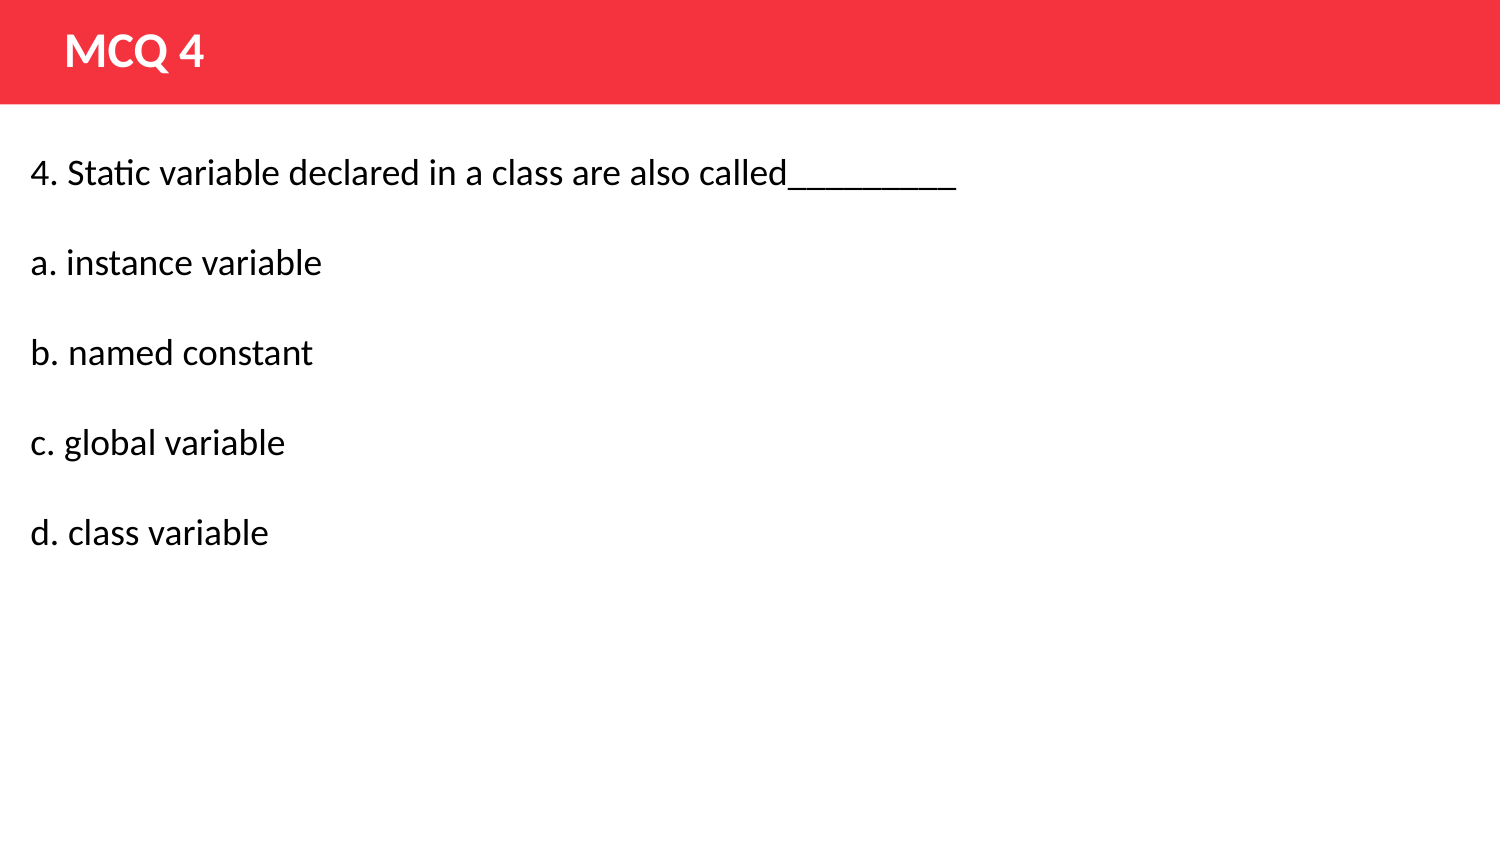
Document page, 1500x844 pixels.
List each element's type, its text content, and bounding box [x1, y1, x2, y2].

text_box MCQ 4 [63, 15, 1203, 80]
text_box 4. Static variable declared in a class are also called_________ a. instance variable b. named constant c. global variable d. class variable [15, 133, 1484, 810]
text_box [0, 0, 1500, 105]
